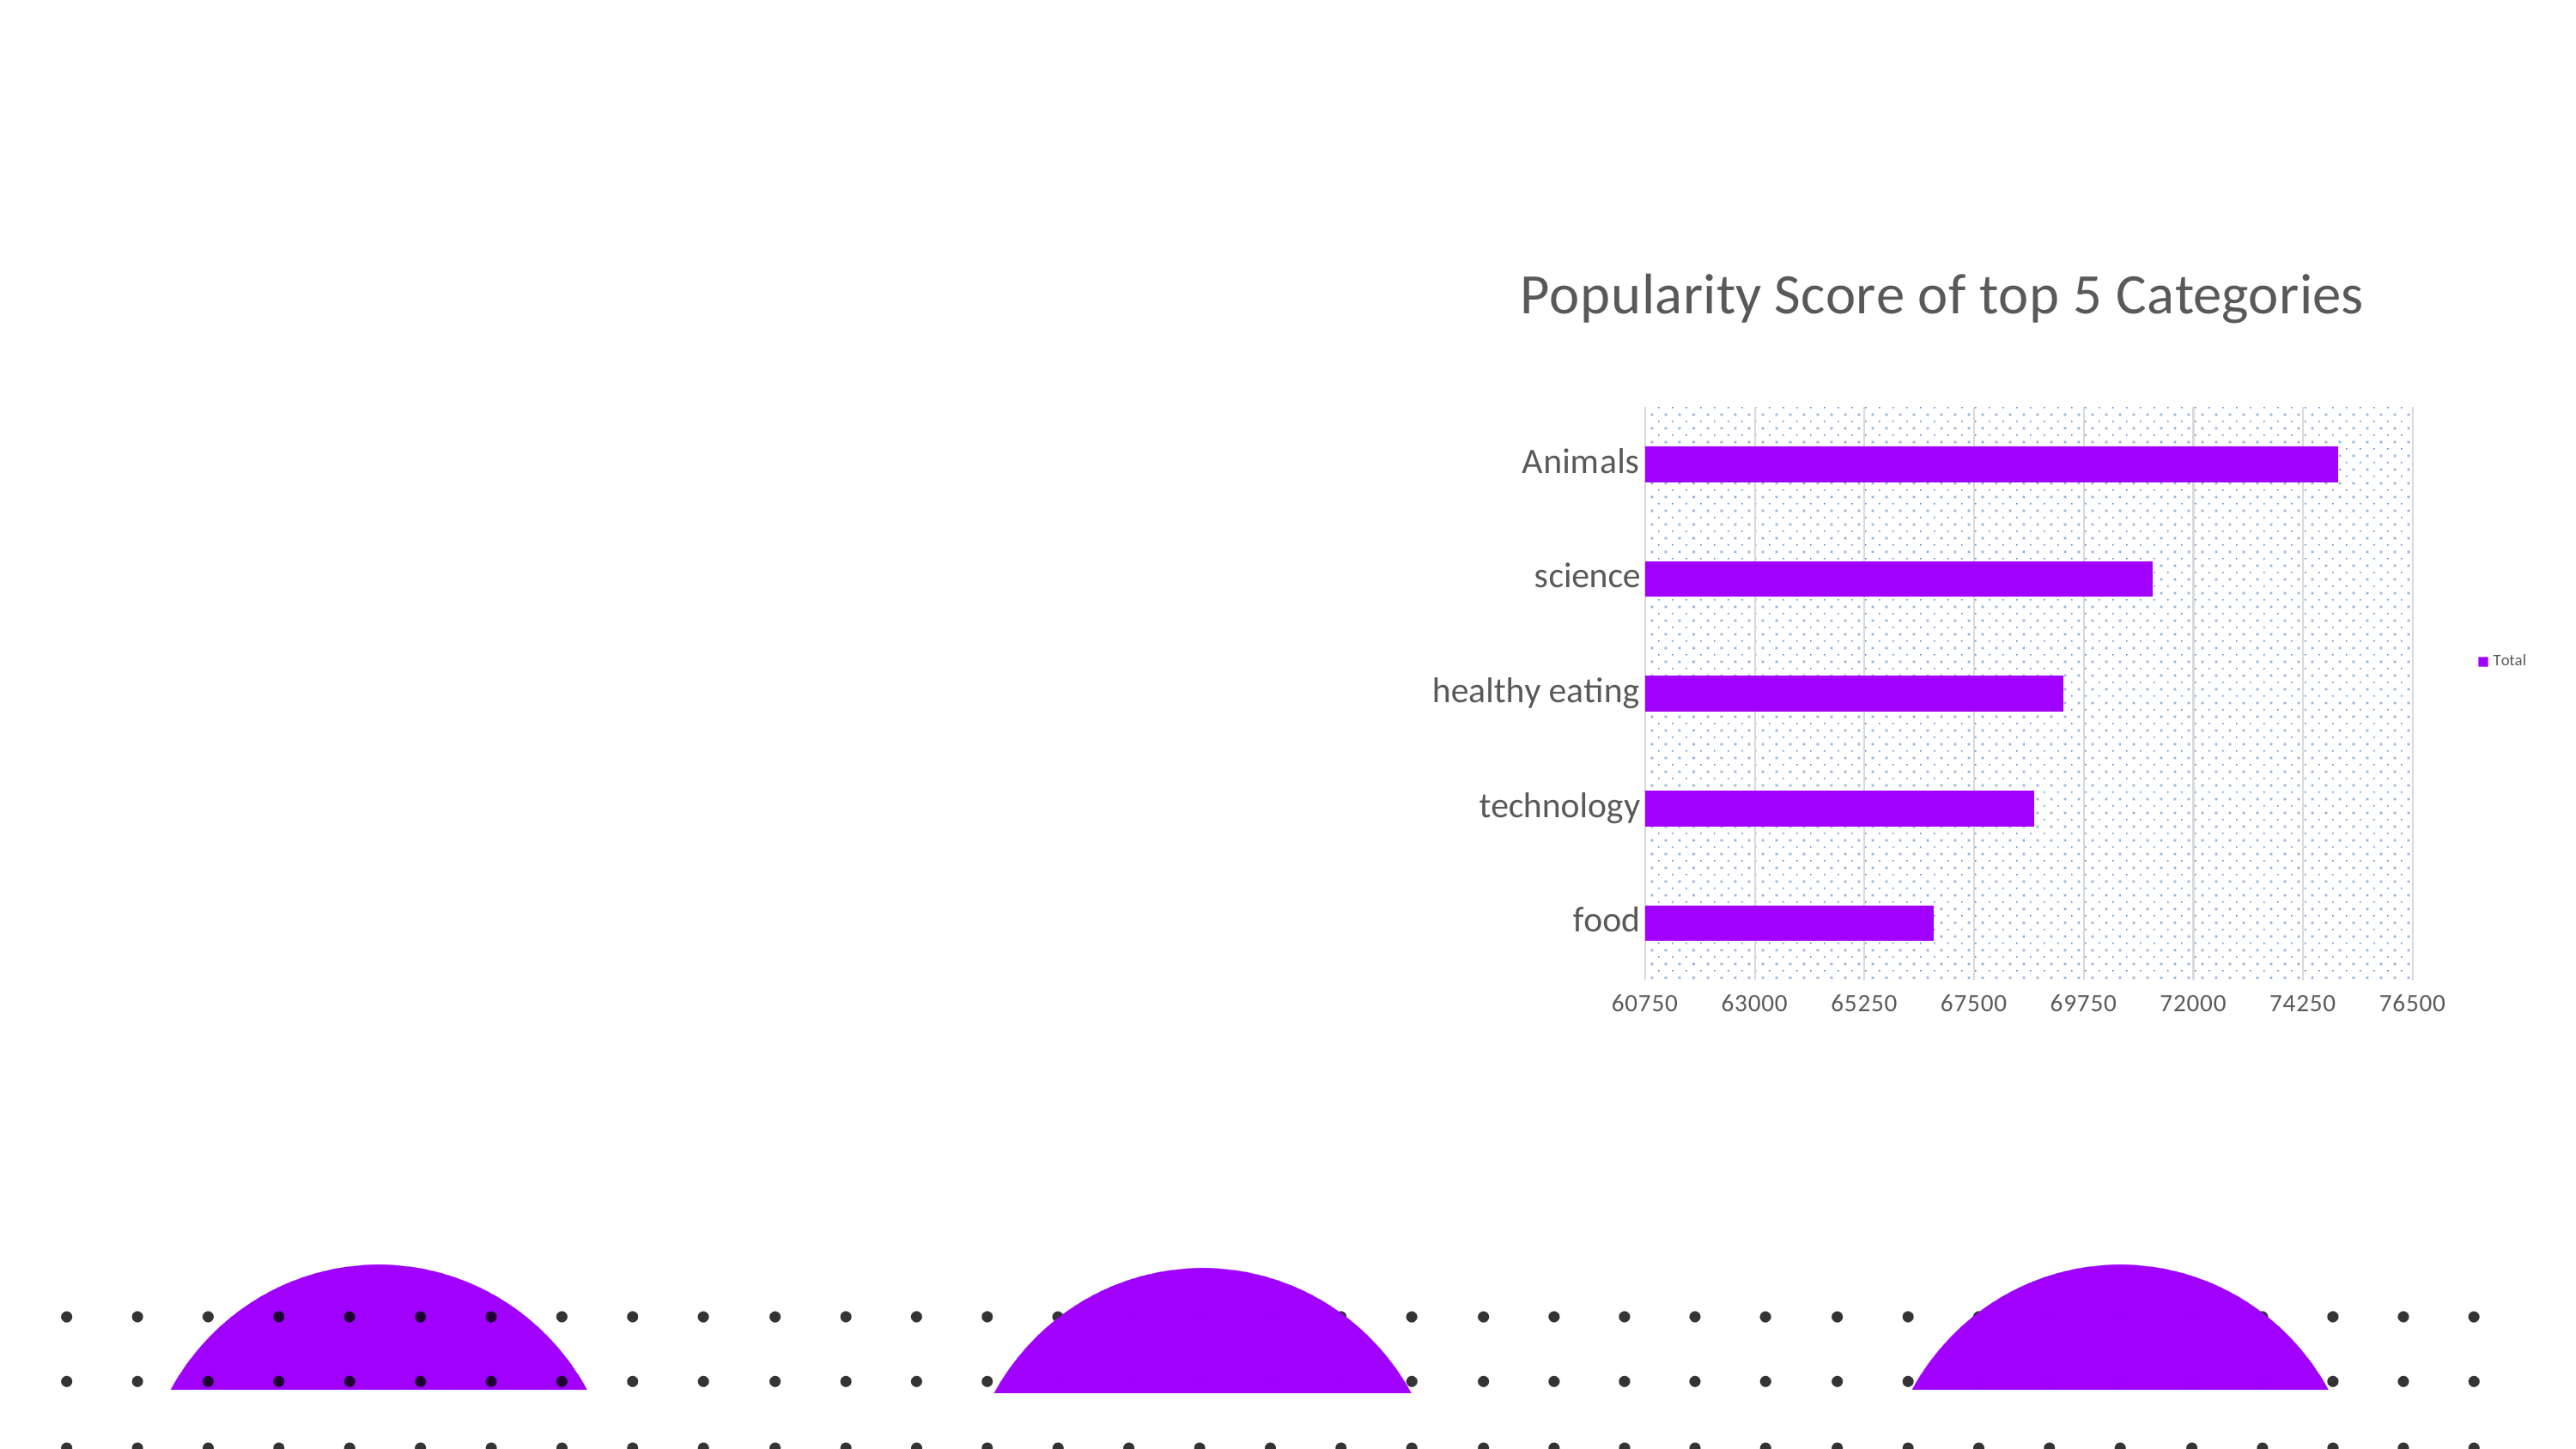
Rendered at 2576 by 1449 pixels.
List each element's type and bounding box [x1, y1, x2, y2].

text_box [53, 1306, 2485, 1449]
picture [168, 1264, 588, 1306]
picture [1910, 1264, 2330, 1390]
picture [993, 1268, 1413, 1393]
chart [1408, 253, 2538, 1027]
